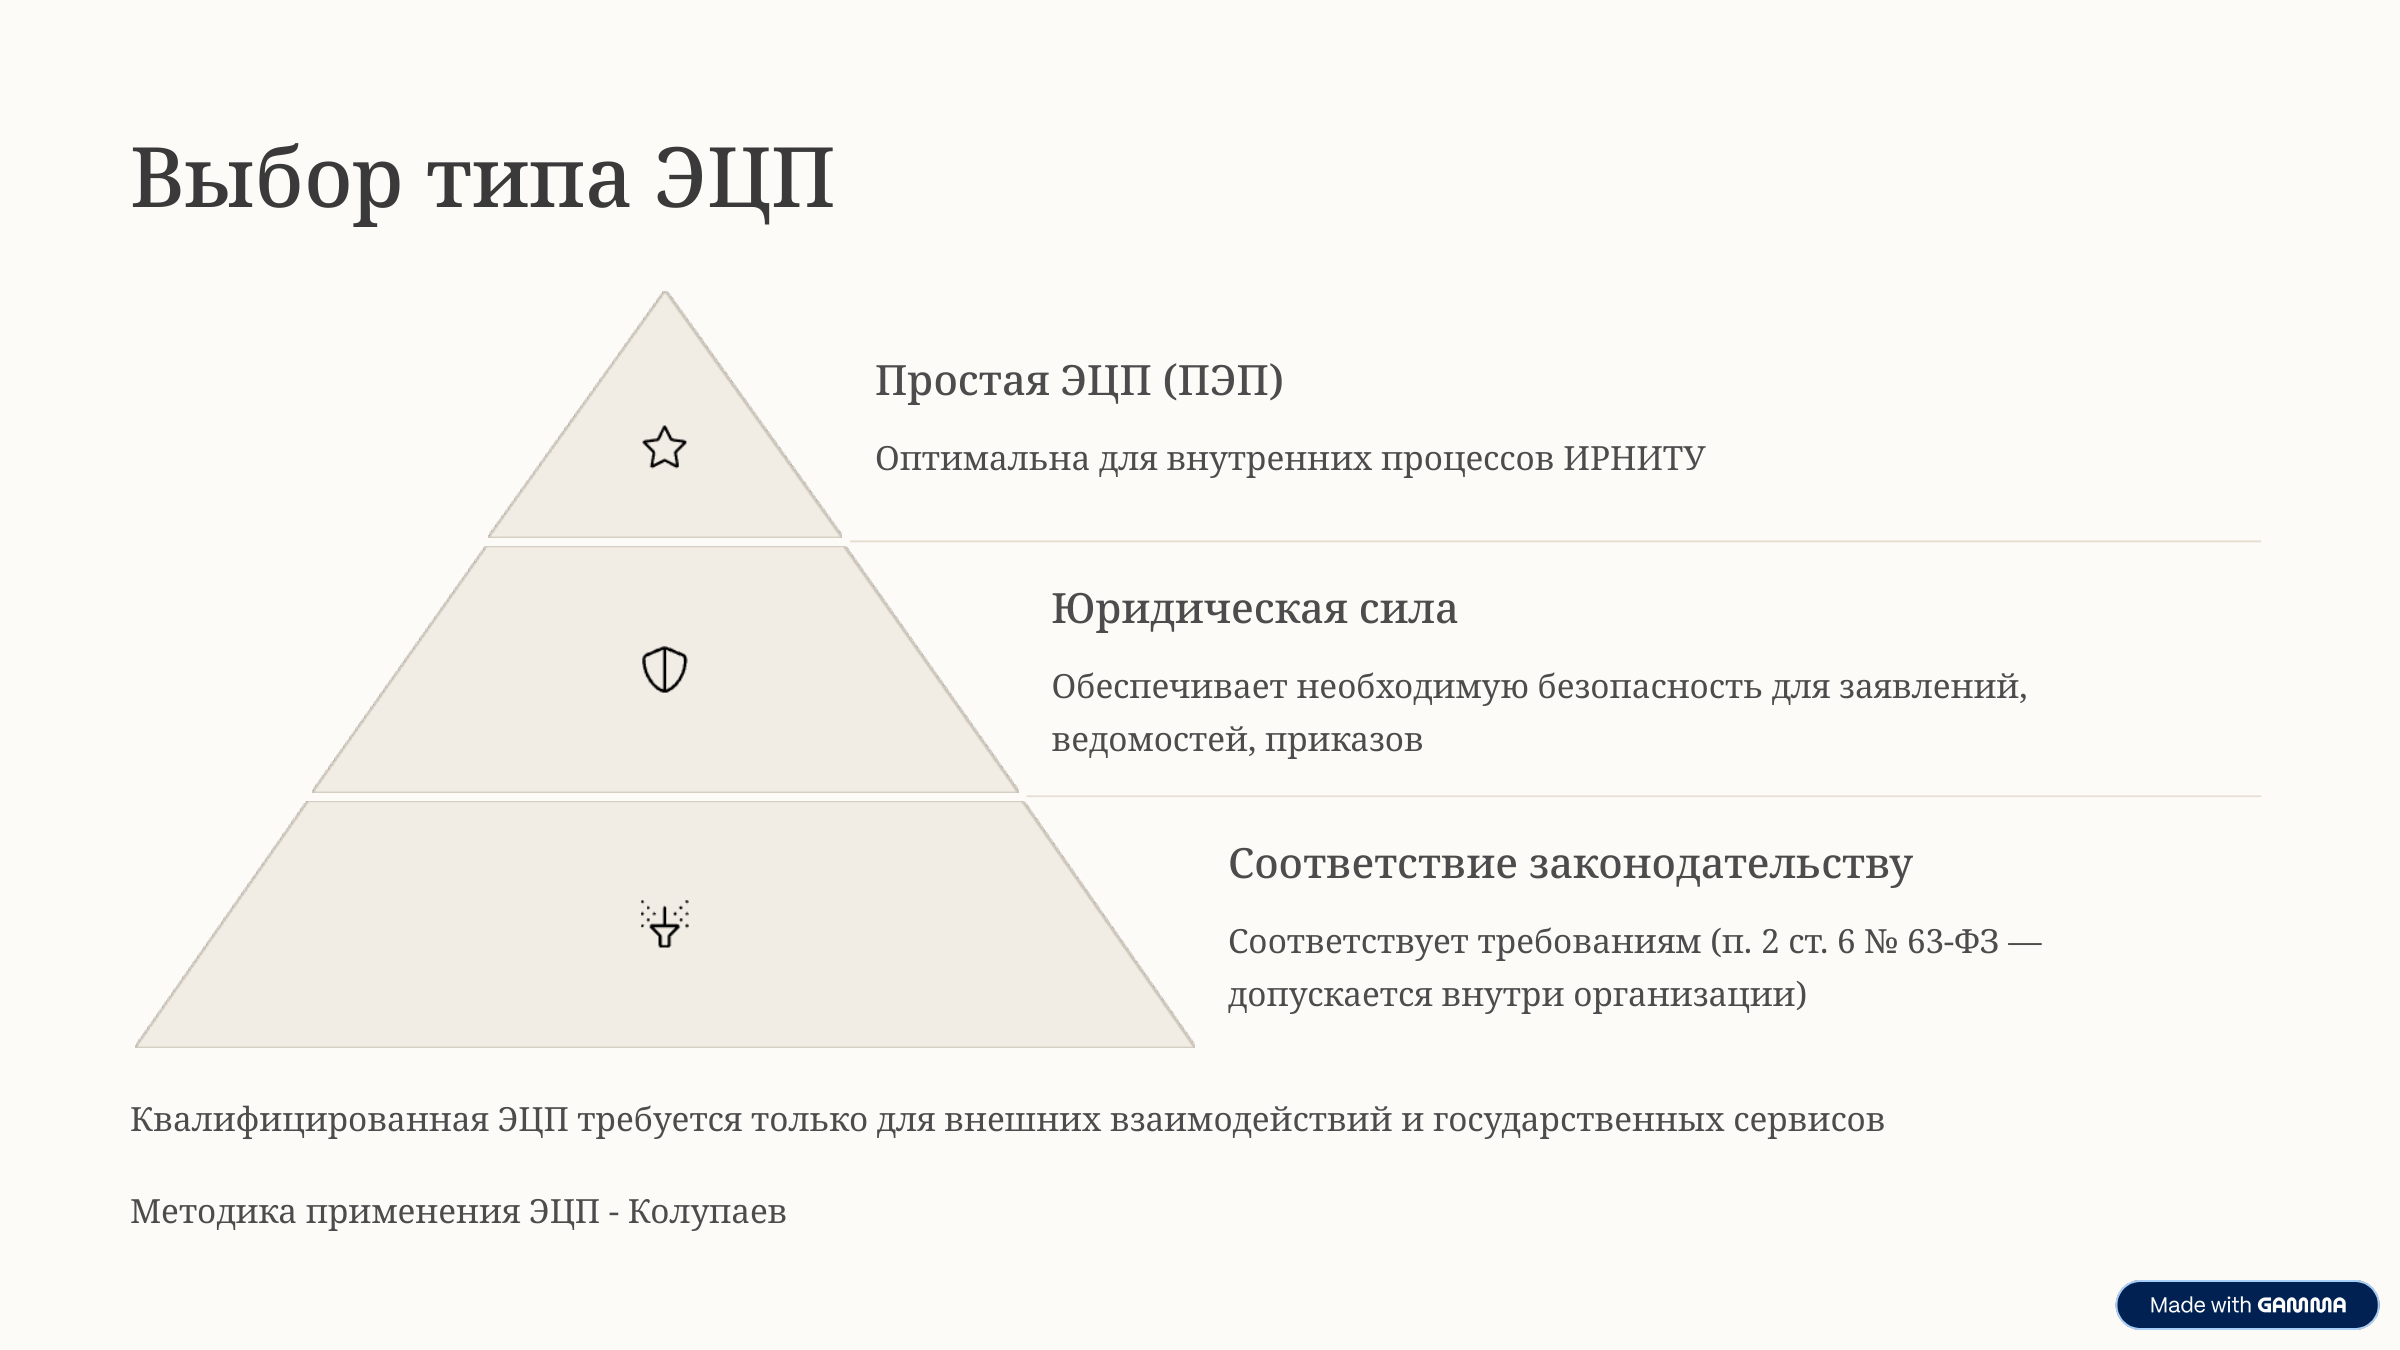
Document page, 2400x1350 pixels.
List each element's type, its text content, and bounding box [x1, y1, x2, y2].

text_box Квалифицированная ЭЦП требуется только для внешних взаимодействий и государственных сервисов [130, 1085, 2270, 1139]
text_box Выбор типа ЭЦП [130, 119, 968, 225]
picture [2106, 1271, 2389, 1339]
text_box Методика применения ЭЦП - Колупаев [130, 1176, 2270, 1231]
text_box Простая ЭЦП (ПЭП) [875, 351, 1294, 404]
text_box Юридическая сила [1051, 579, 1471, 632]
picture [135, 801, 1195, 1048]
picture [311, 546, 1019, 793]
text_box Обеспечивает необходимую безопасность для заявлений, ведомостей, приказов [1051, 652, 2237, 760]
text_box Оптимальна для внутренних процессов ИРНИТУ [875, 424, 1706, 478]
text_box Соответствие законодательству [1228, 834, 1906, 887]
text_box Соответствует требованиям (п. 2 ст. 6 № 63-ФЗ — допускается внутри организации) [1228, 907, 2237, 1015]
picture [488, 291, 842, 538]
